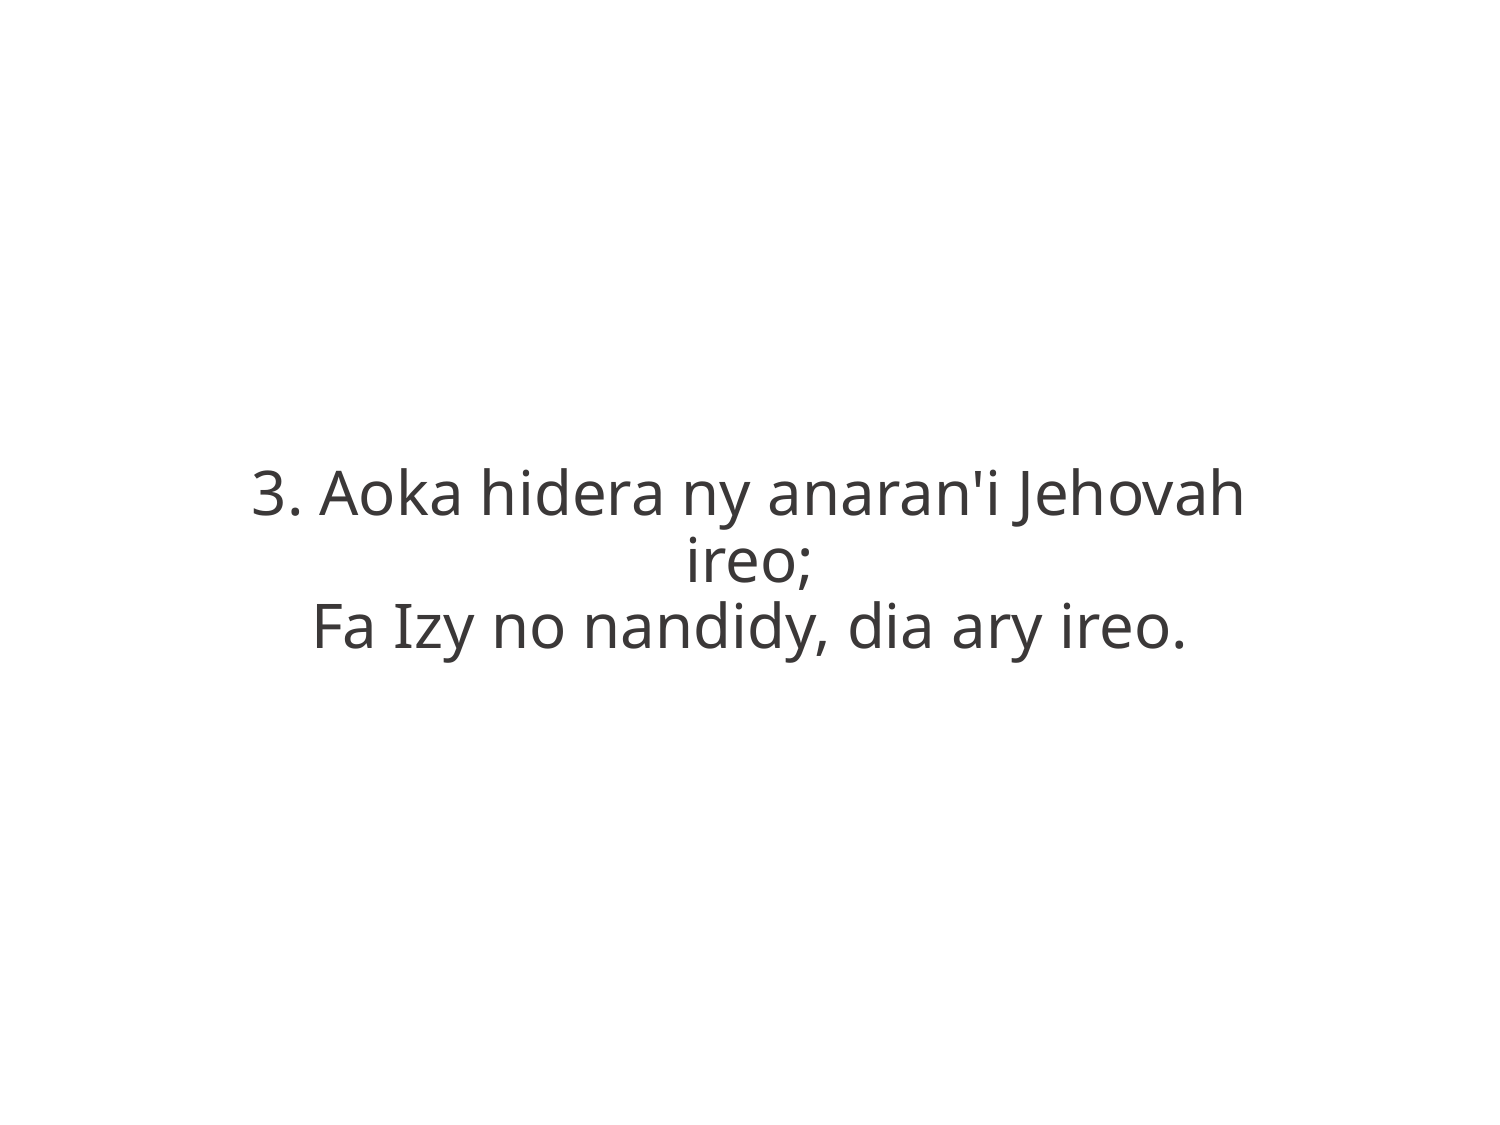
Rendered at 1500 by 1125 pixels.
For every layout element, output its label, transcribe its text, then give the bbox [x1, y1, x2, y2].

title 3. Aoka hidera ny anaran'i Jehovah ireo; Fa Izy no nandidy, dia ary ireo. [103, 453, 1397, 672]
